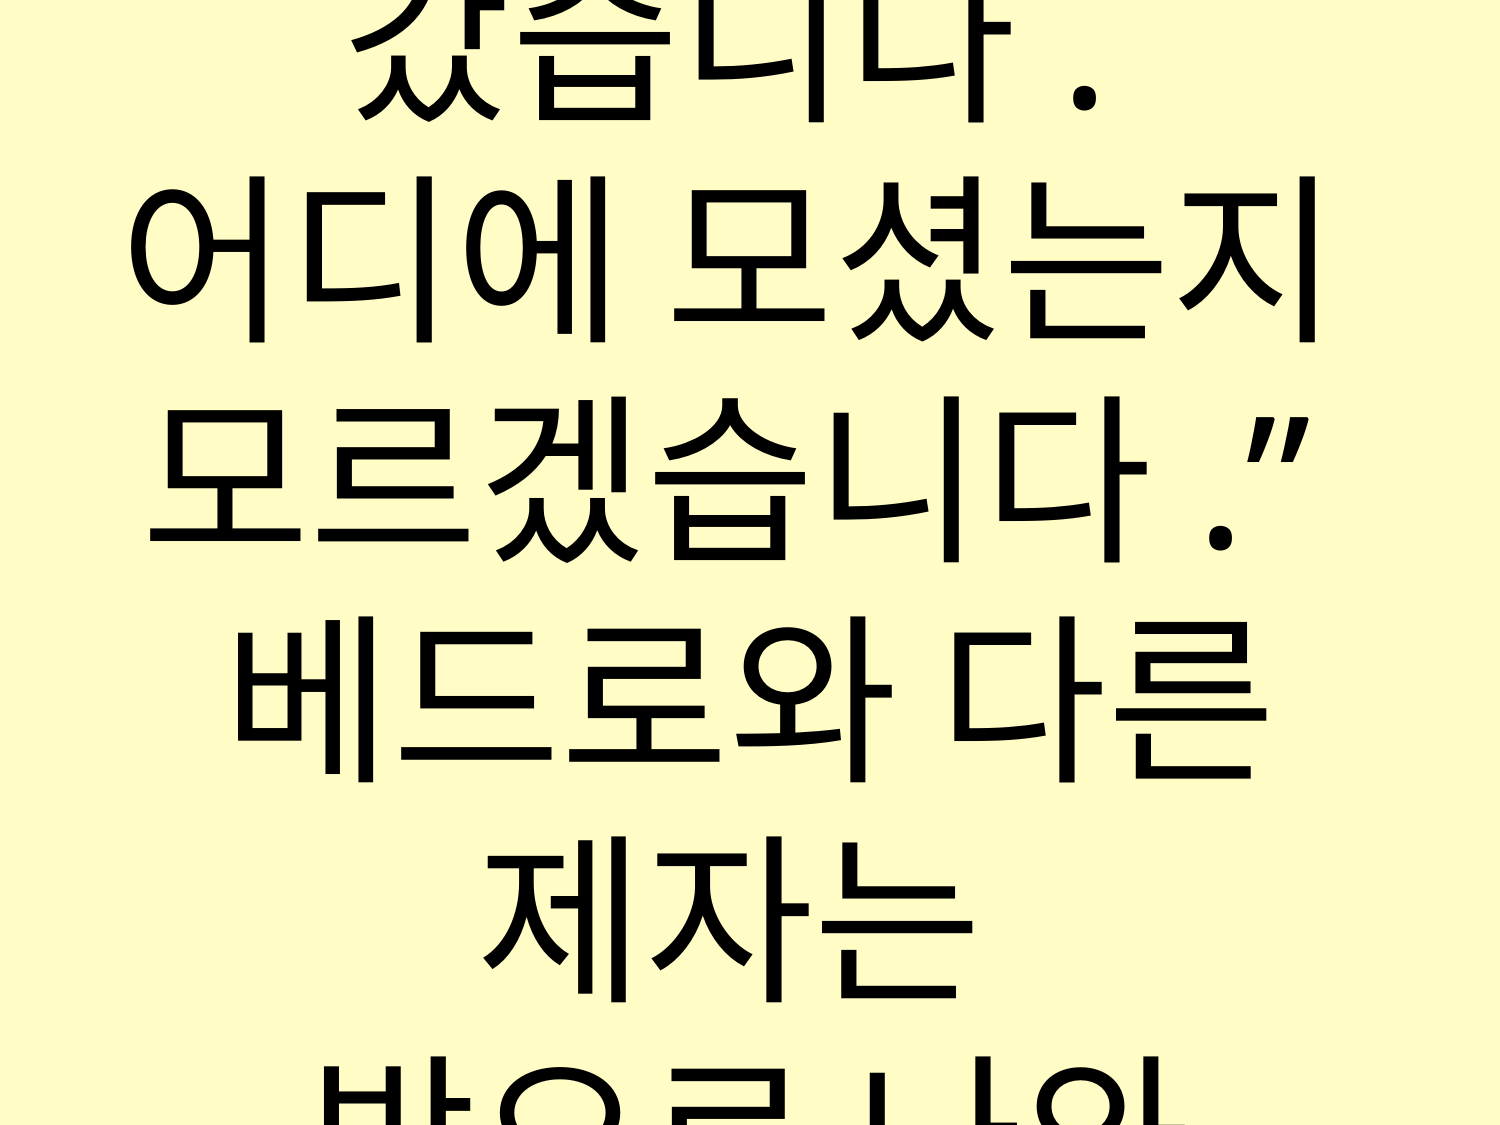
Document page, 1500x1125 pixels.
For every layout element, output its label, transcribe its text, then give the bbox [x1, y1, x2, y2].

text_box 무덤에서 꺼내 갔습니다. 어디에 모셨는지 모르겠습니다.” 베드로와 다른 제자는 밖으로 나와 무덤으로 [0, 0, 1500, 1125]
